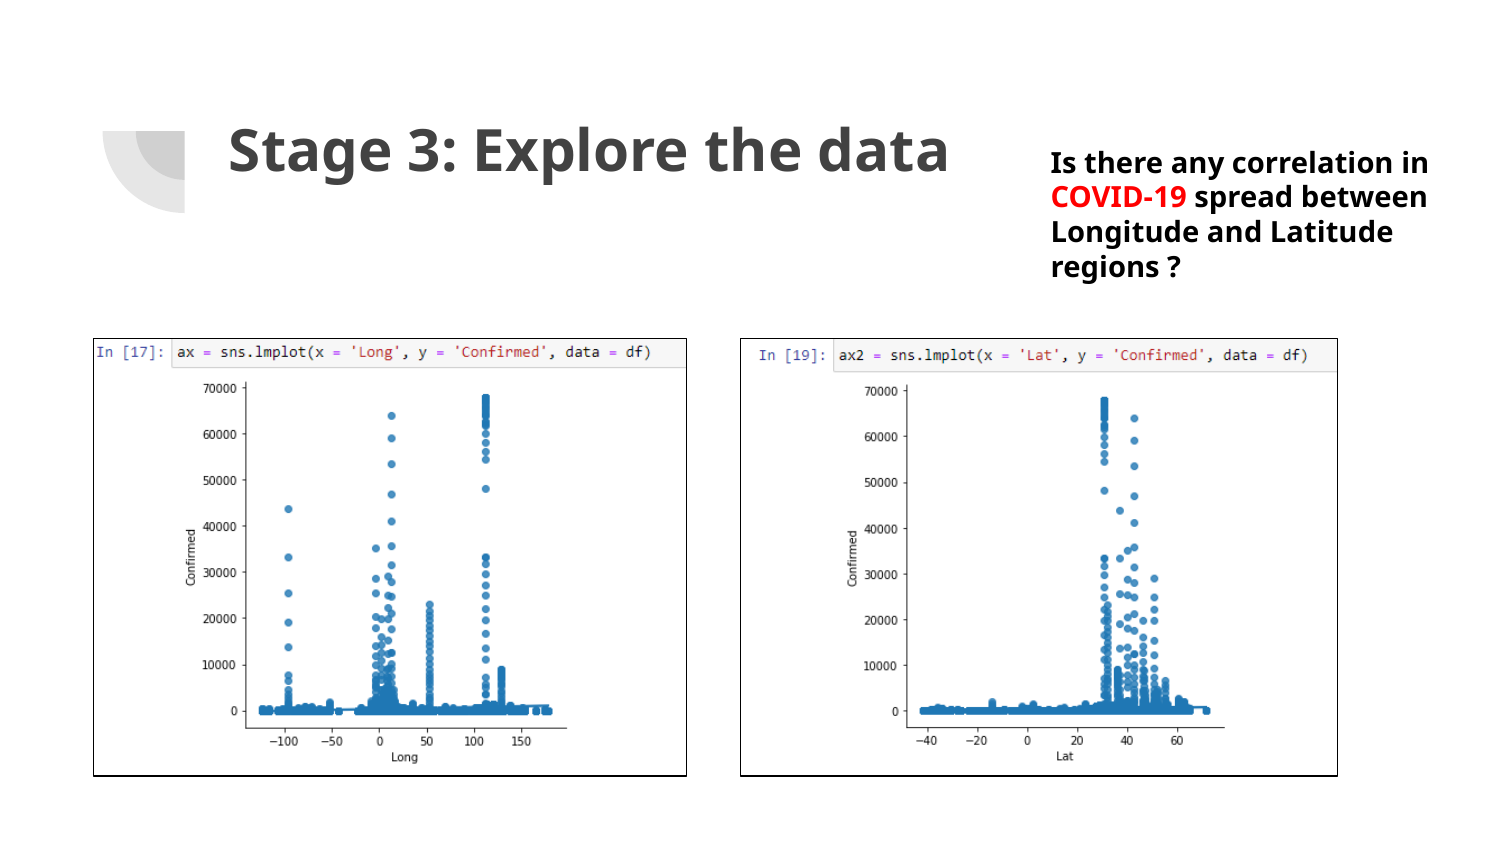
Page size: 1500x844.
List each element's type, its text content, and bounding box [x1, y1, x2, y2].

picture [740, 338, 1338, 776]
text_box Is there any correlation in COVID-19 spread between Longitude and Latitude regions ? [1035, 128, 1454, 299]
title Stage 3: Explore the data [213, 98, 1368, 263]
picture [93, 338, 687, 776]
